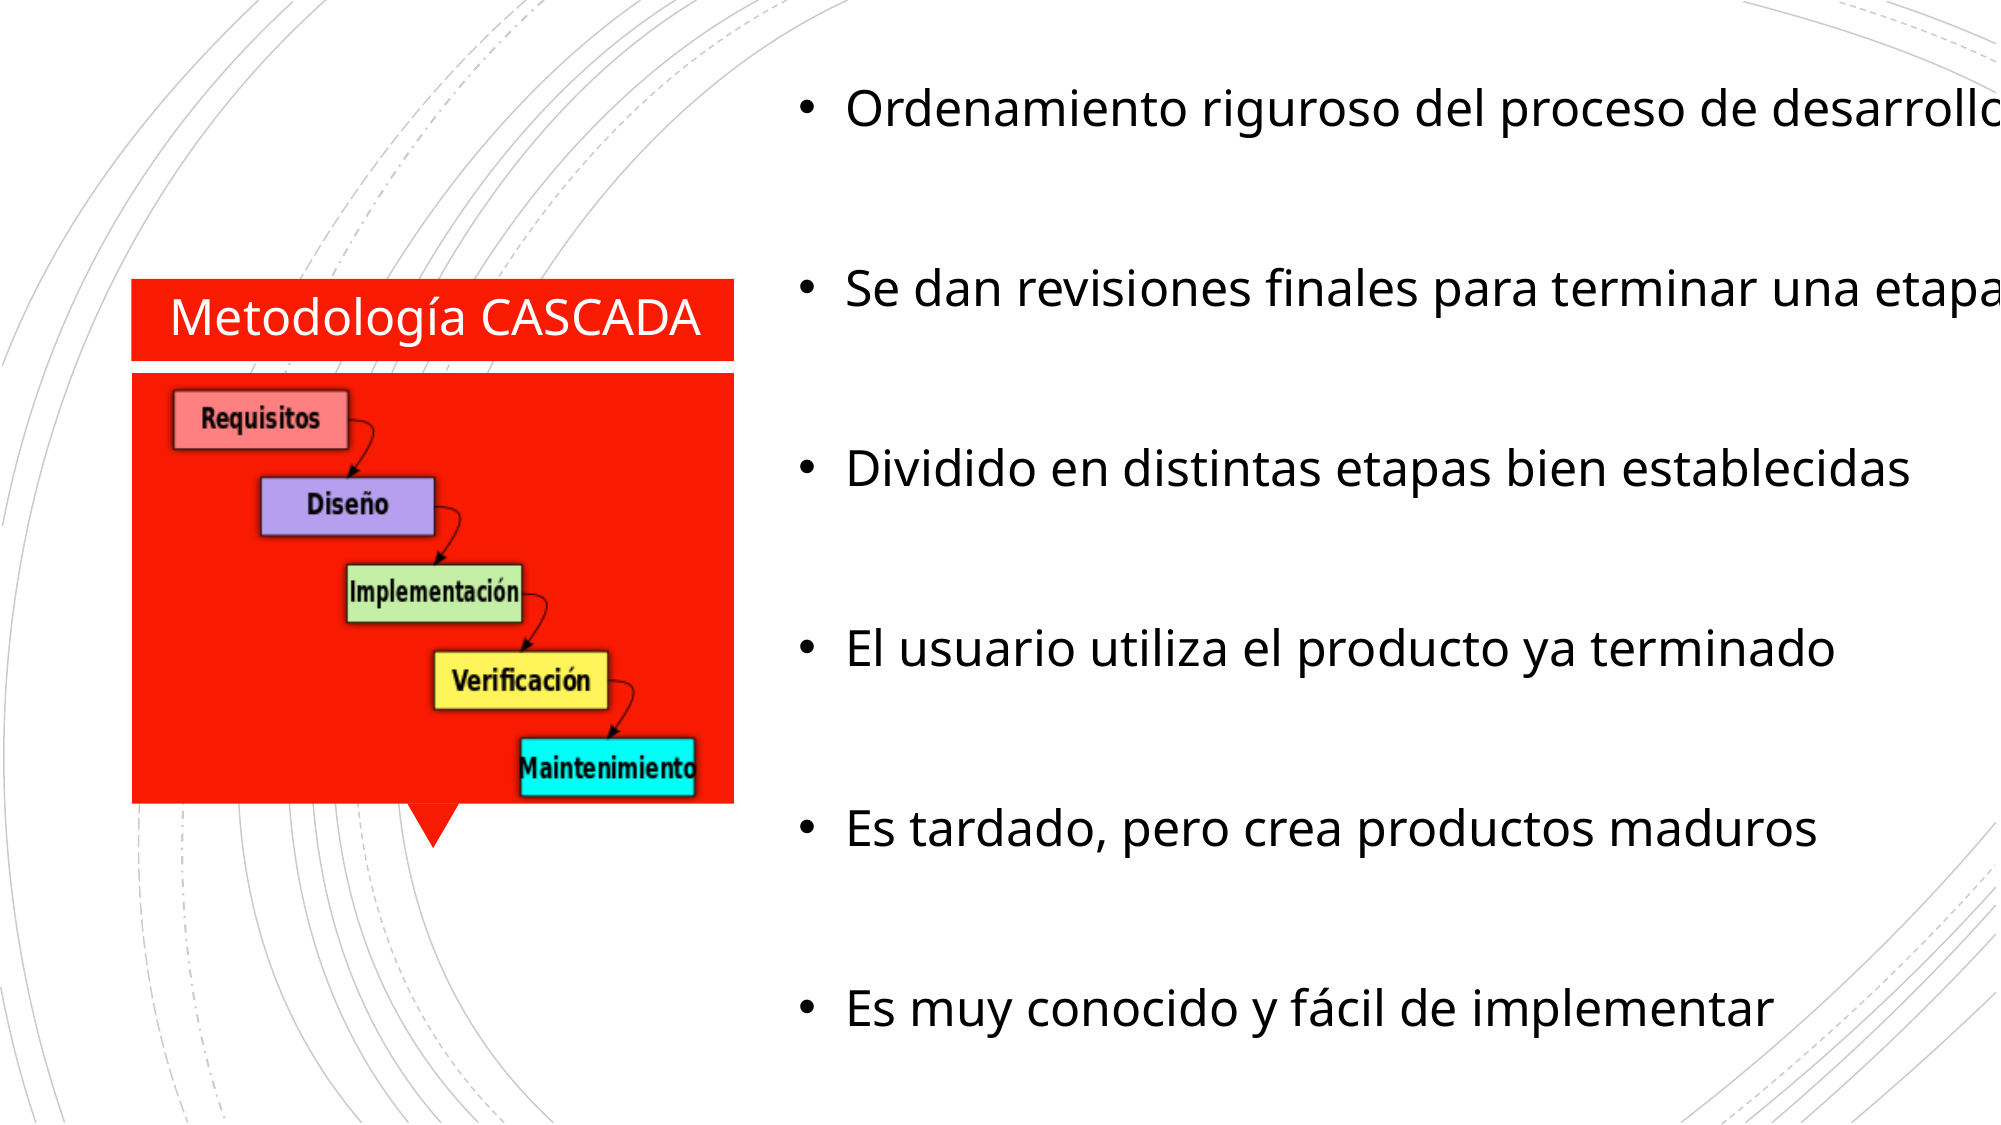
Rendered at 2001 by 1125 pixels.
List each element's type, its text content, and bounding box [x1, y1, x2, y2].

text_box Metodología CASCADA [154, 277, 718, 353]
picture [145, 375, 723, 810]
text_box Ordenamiento riguroso del proceso de desarrollo Se dan revisiones finales para terminar una etapa Dividido en distintas etapas bien establecidas El usuario utiliza el producto ya terminado Es tardado, pero crea productos maduros Es muy conocido y fácil de implementar [783, 68, 2000, 1044]
